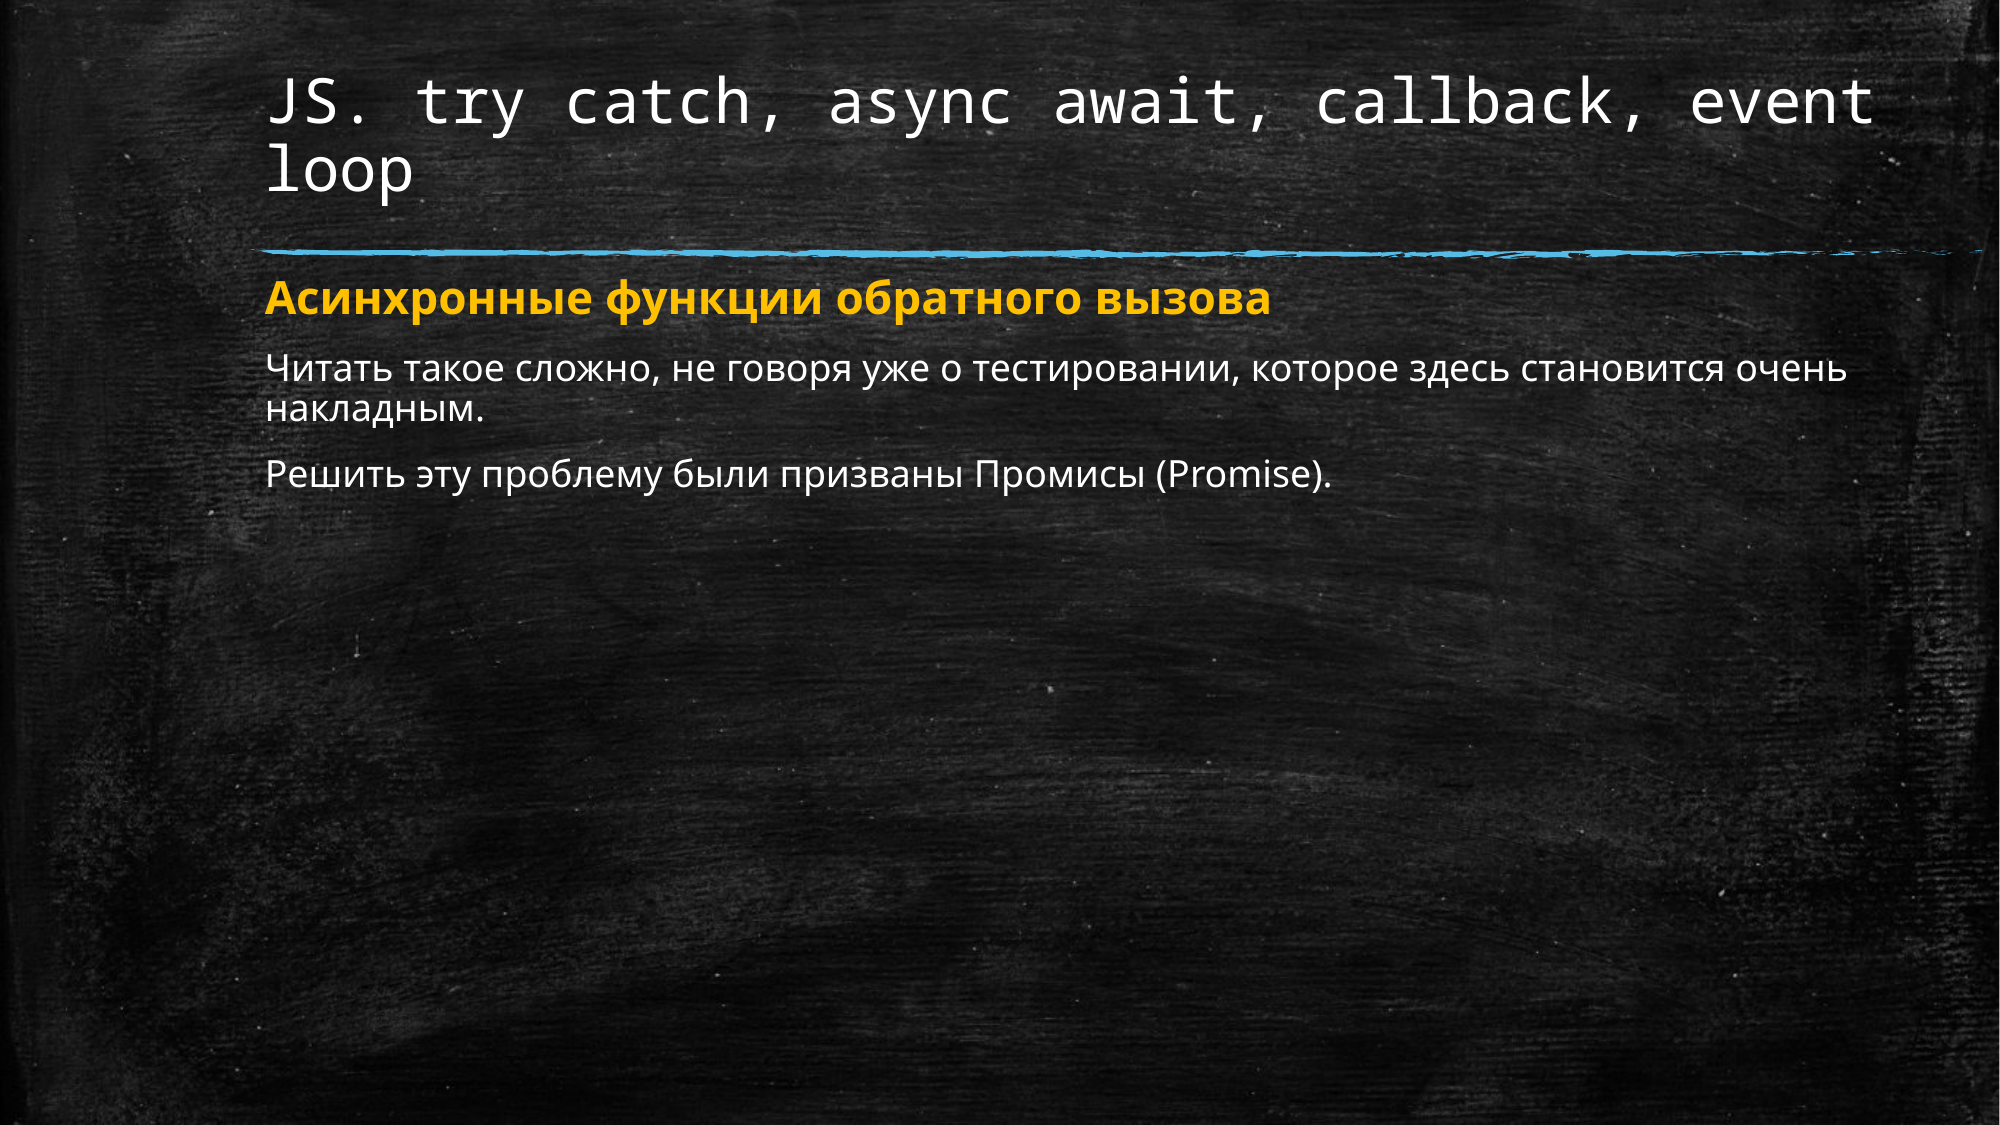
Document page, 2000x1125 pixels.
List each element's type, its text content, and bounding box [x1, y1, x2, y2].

list Асинхронные функции обратного вызова Читать такое сложно, не говоря уже о тестировании, которое здесь становится очень накладным. Решить эту проблему были призваны Промисы (Promise). [249, 267, 1910, 1106]
title JS. try catch, async await, callback, event loop [249, 45, 1933, 213]
